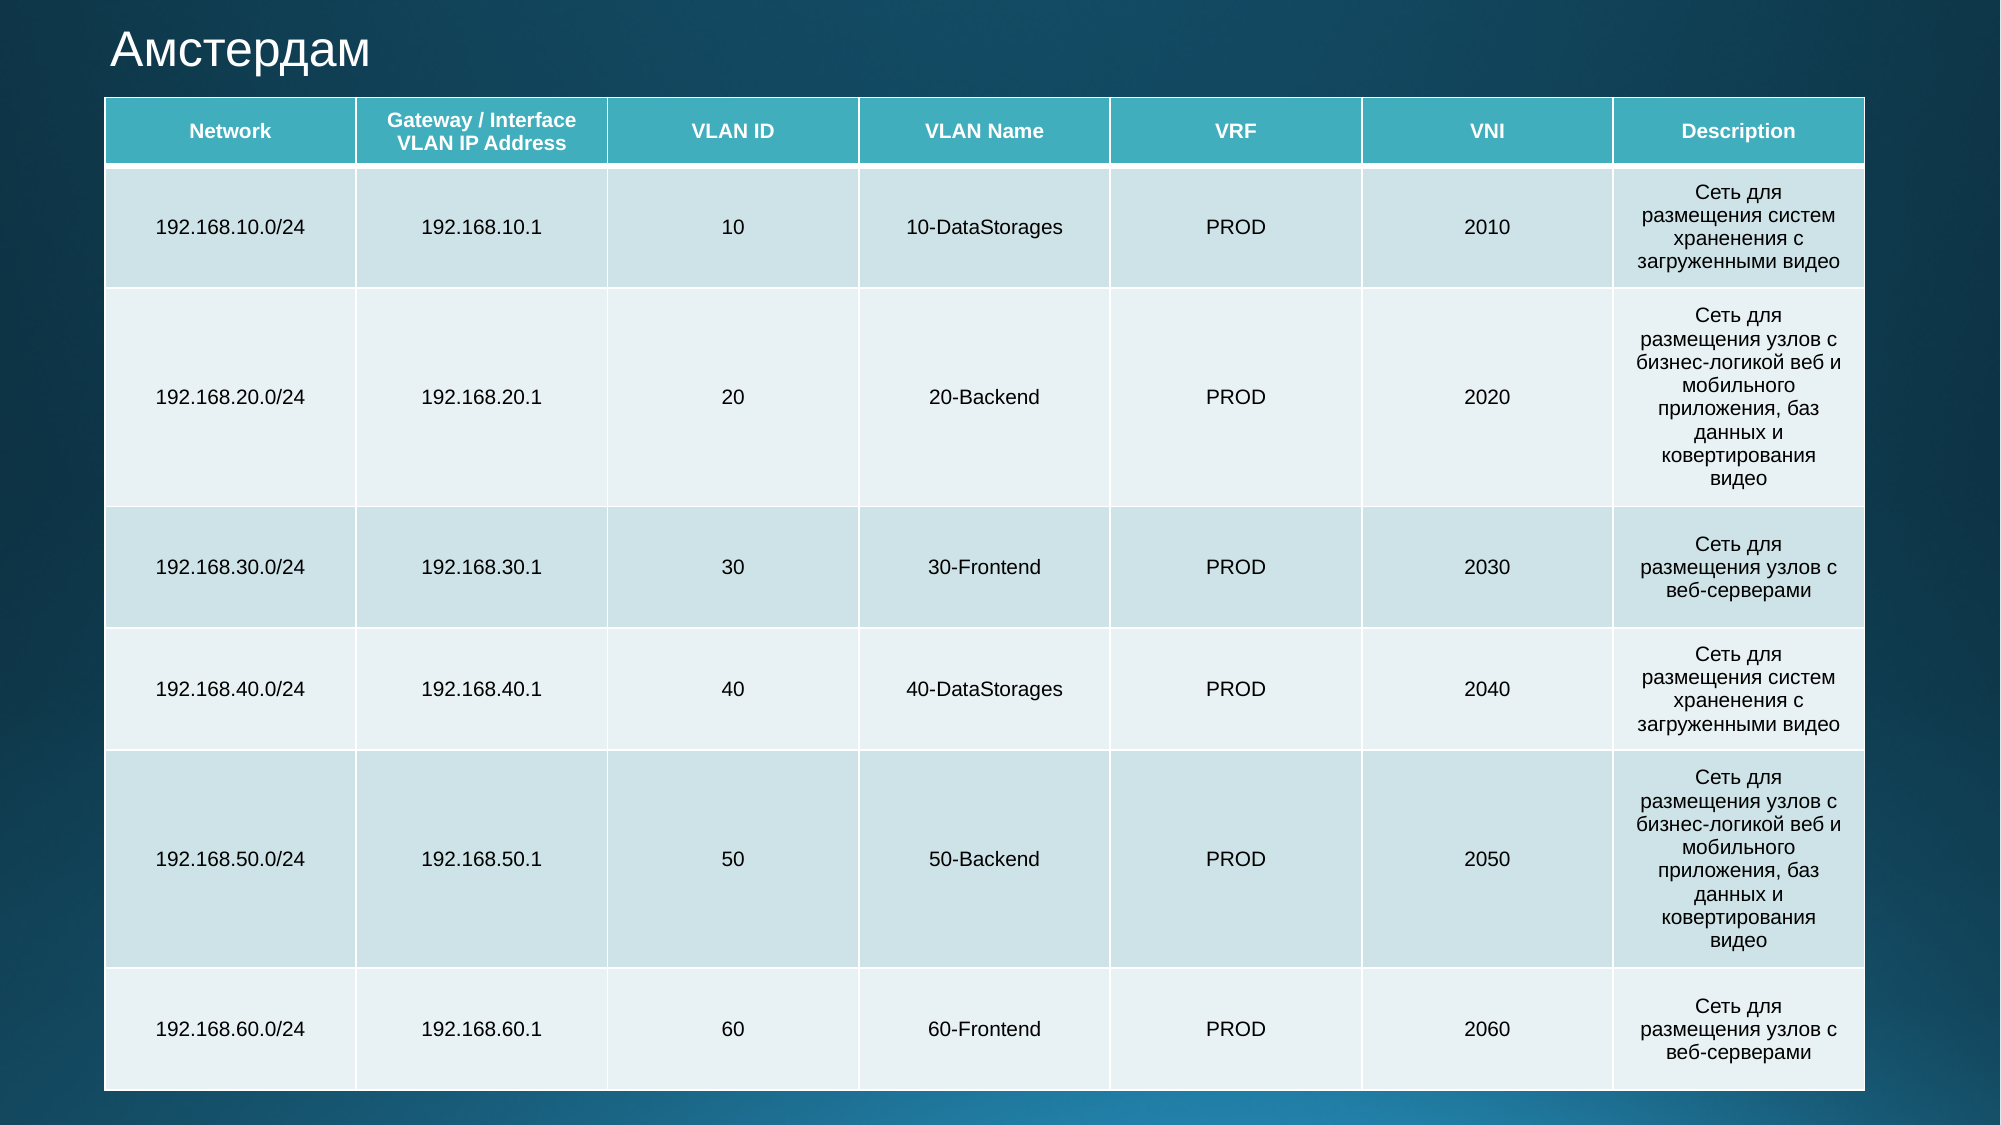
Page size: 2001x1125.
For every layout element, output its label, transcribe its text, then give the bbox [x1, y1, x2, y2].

table_cell 2020 [1363, 289, 1612, 506]
table_cell Сеть для размещения узлов с веб-серверами [1614, 507, 1864, 627]
table_cell Сеть для размещения систем храненения с загруженными видео [1614, 169, 1864, 287]
table_cell 2050 [1363, 751, 1612, 967]
table_cell 192.168.10.0/24 [106, 169, 355, 287]
table_cell 192.168.10.1 [357, 169, 607, 287]
table_cell 10-DataStorages [860, 169, 1109, 287]
table_header Network [106, 98, 355, 163]
table_header Description [1614, 98, 1864, 163]
table_cell 2010 [1363, 169, 1612, 287]
table_cell 30 [608, 507, 858, 627]
table_header Gateway / Interface VLAN IP Address [357, 98, 607, 163]
table_cell 192.168.50.0/24 [106, 751, 355, 967]
table_header VLAN Name [860, 98, 1109, 163]
table_cell 20 [608, 289, 858, 506]
table_cell Сеть для размещения систем храненения с загруженными видео [1614, 629, 1864, 749]
table_cell 2060 [1363, 969, 1612, 1089]
table_cell 192.168.50.1 [357, 751, 607, 967]
table_cell PROD [1111, 169, 1361, 287]
table_cell 192.168.30.1 [357, 507, 607, 627]
table_cell PROD [1111, 969, 1361, 1089]
table_cell 192.168.40.1 [357, 629, 607, 749]
table_cell PROD [1111, 629, 1361, 749]
table_cell 192.168.40.0/24 [106, 629, 355, 749]
table_cell 192.168.60.1 [357, 969, 607, 1089]
table_cell PROD [1111, 751, 1361, 967]
table_cell 60 [608, 969, 858, 1089]
table_cell 60-Frontend [860, 969, 1109, 1089]
table_cell 30-Frontend [860, 507, 1109, 627]
text_box Амстердам [95, 9, 387, 85]
table_cell 192.168.60.0/24 [106, 969, 355, 1089]
picture [0, 0, 2001, 1125]
table_cell 50 [608, 751, 858, 967]
table_cell 192.168.20.1 [357, 289, 607, 506]
table_header VRF [1111, 98, 1361, 163]
table_header VNI [1363, 98, 1612, 163]
table_cell Сеть для размещения узлов с бизнес-логикой веб и мобильного приложения, баз данных и ковертирования видео [1614, 289, 1864, 506]
table_cell 192.168.30.0/24 [106, 507, 355, 627]
table_cell PROD [1111, 289, 1361, 506]
table_cell 50-Backend [860, 751, 1109, 967]
table_cell 192.168.20.0/24 [106, 289, 355, 506]
table_cell 2030 [1363, 507, 1612, 627]
table_cell 40 [608, 629, 858, 749]
table_cell 10 [608, 169, 858, 287]
table_cell 40-DataStorages [860, 629, 1109, 749]
table_cell 20-Backend [860, 289, 1109, 506]
table_cell PROD [1111, 507, 1361, 627]
table_cell 2040 [1363, 629, 1612, 749]
table_header VLAN ID [608, 98, 858, 163]
table_cell Сеть для размещения узлов с веб-серверами [1614, 969, 1864, 1089]
table_cell Сеть для размещения узлов с бизнес-логикой веб и мобильного приложения, баз данных и ковертирования видео [1614, 751, 1864, 967]
